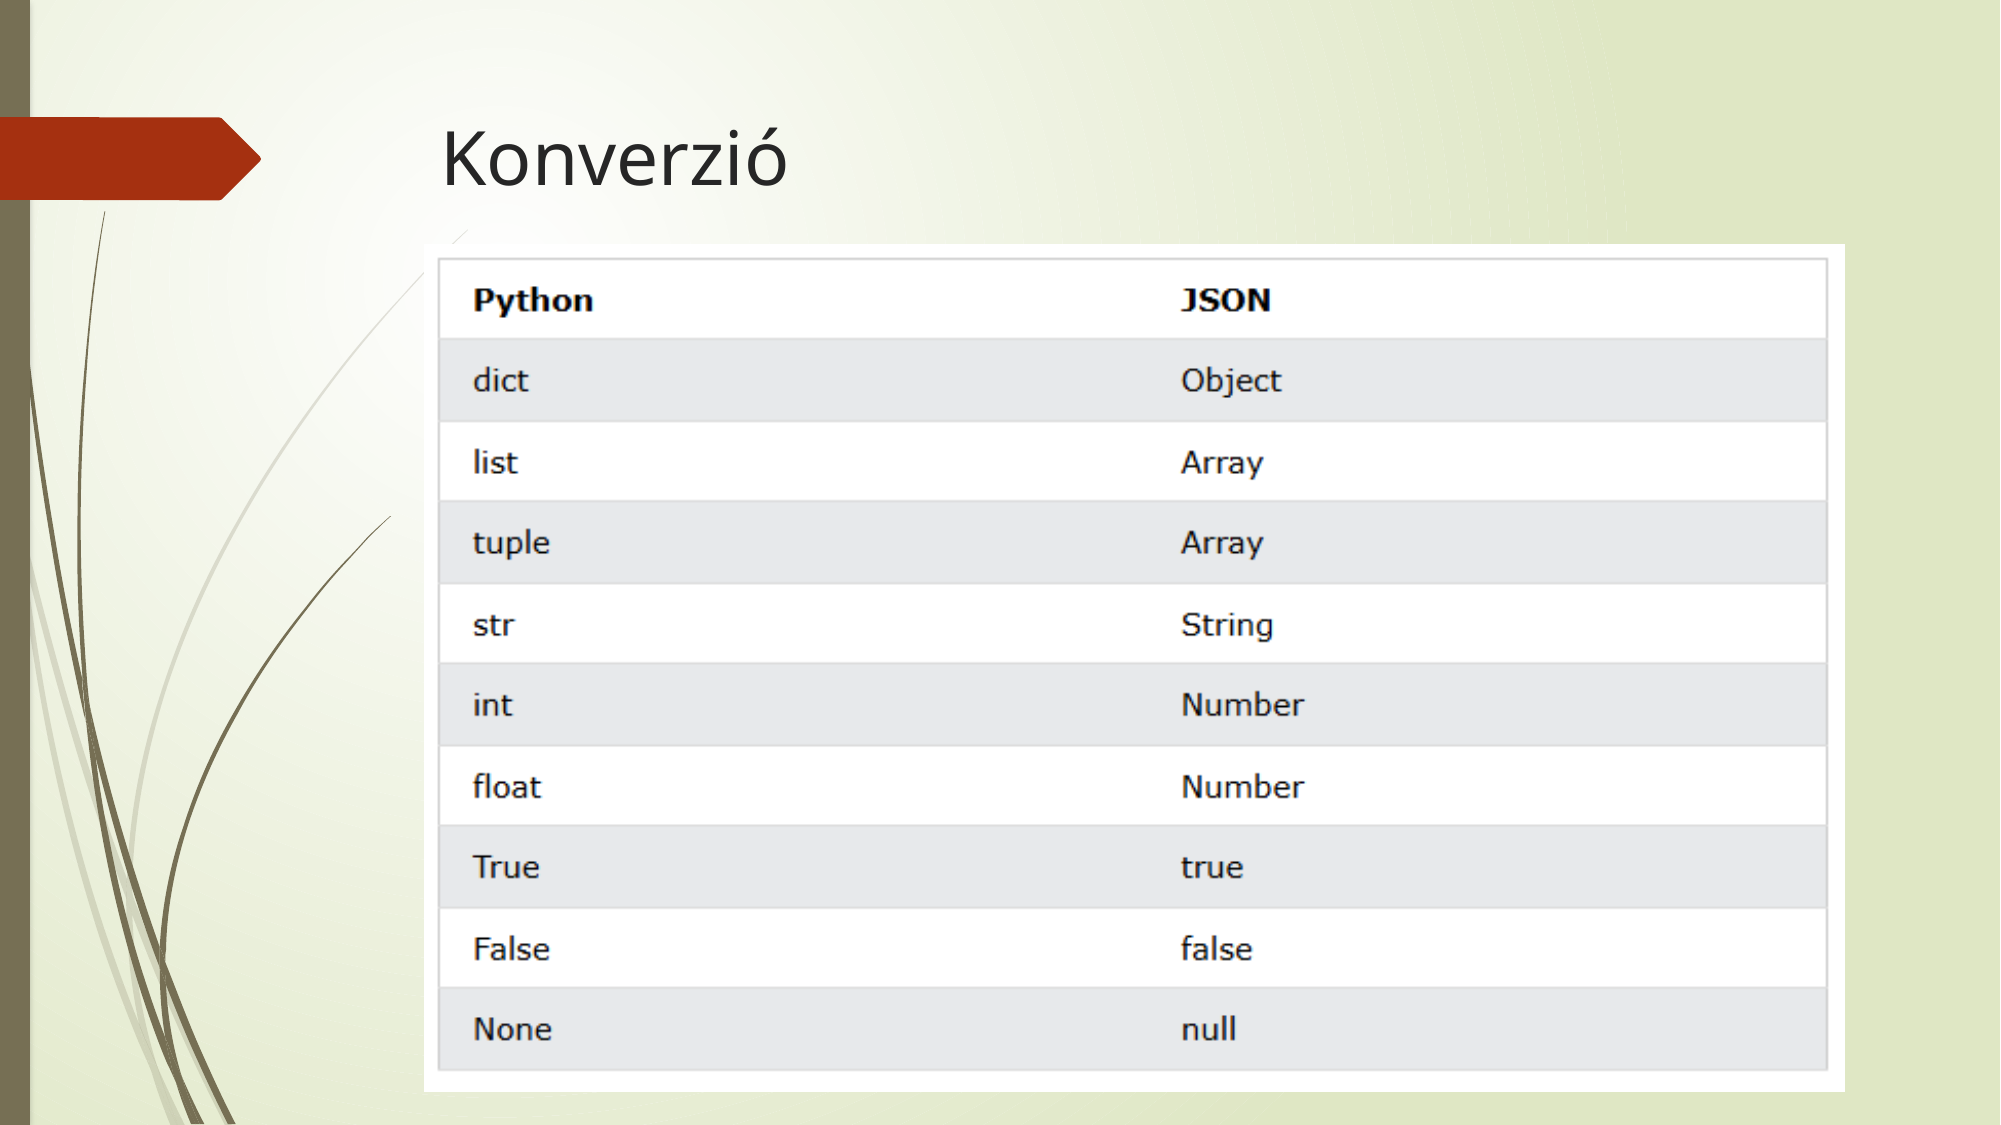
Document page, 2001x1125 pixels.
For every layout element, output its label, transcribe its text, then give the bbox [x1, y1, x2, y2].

picture [424, 243, 1845, 1092]
title Konverzió [425, 102, 1888, 313]
